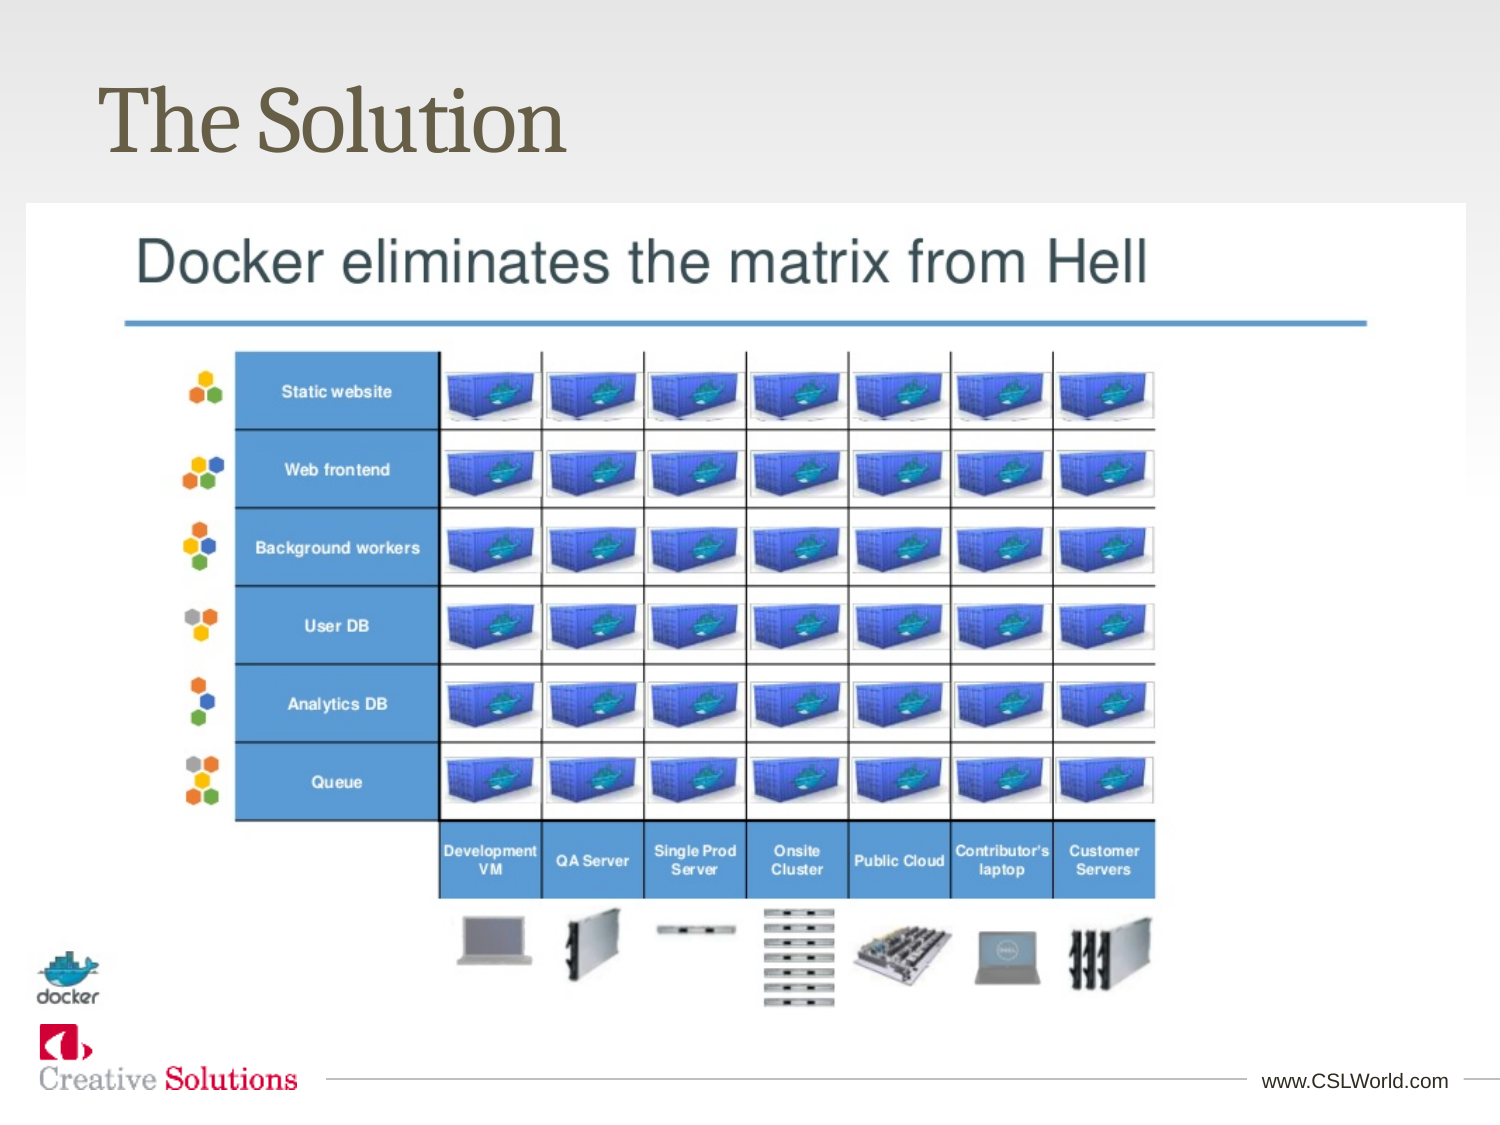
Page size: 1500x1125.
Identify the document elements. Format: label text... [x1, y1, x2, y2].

picture [25, 203, 1467, 1021]
picture [39, 1024, 297, 1090]
text_box The Solution [82, 49, 1500, 257]
